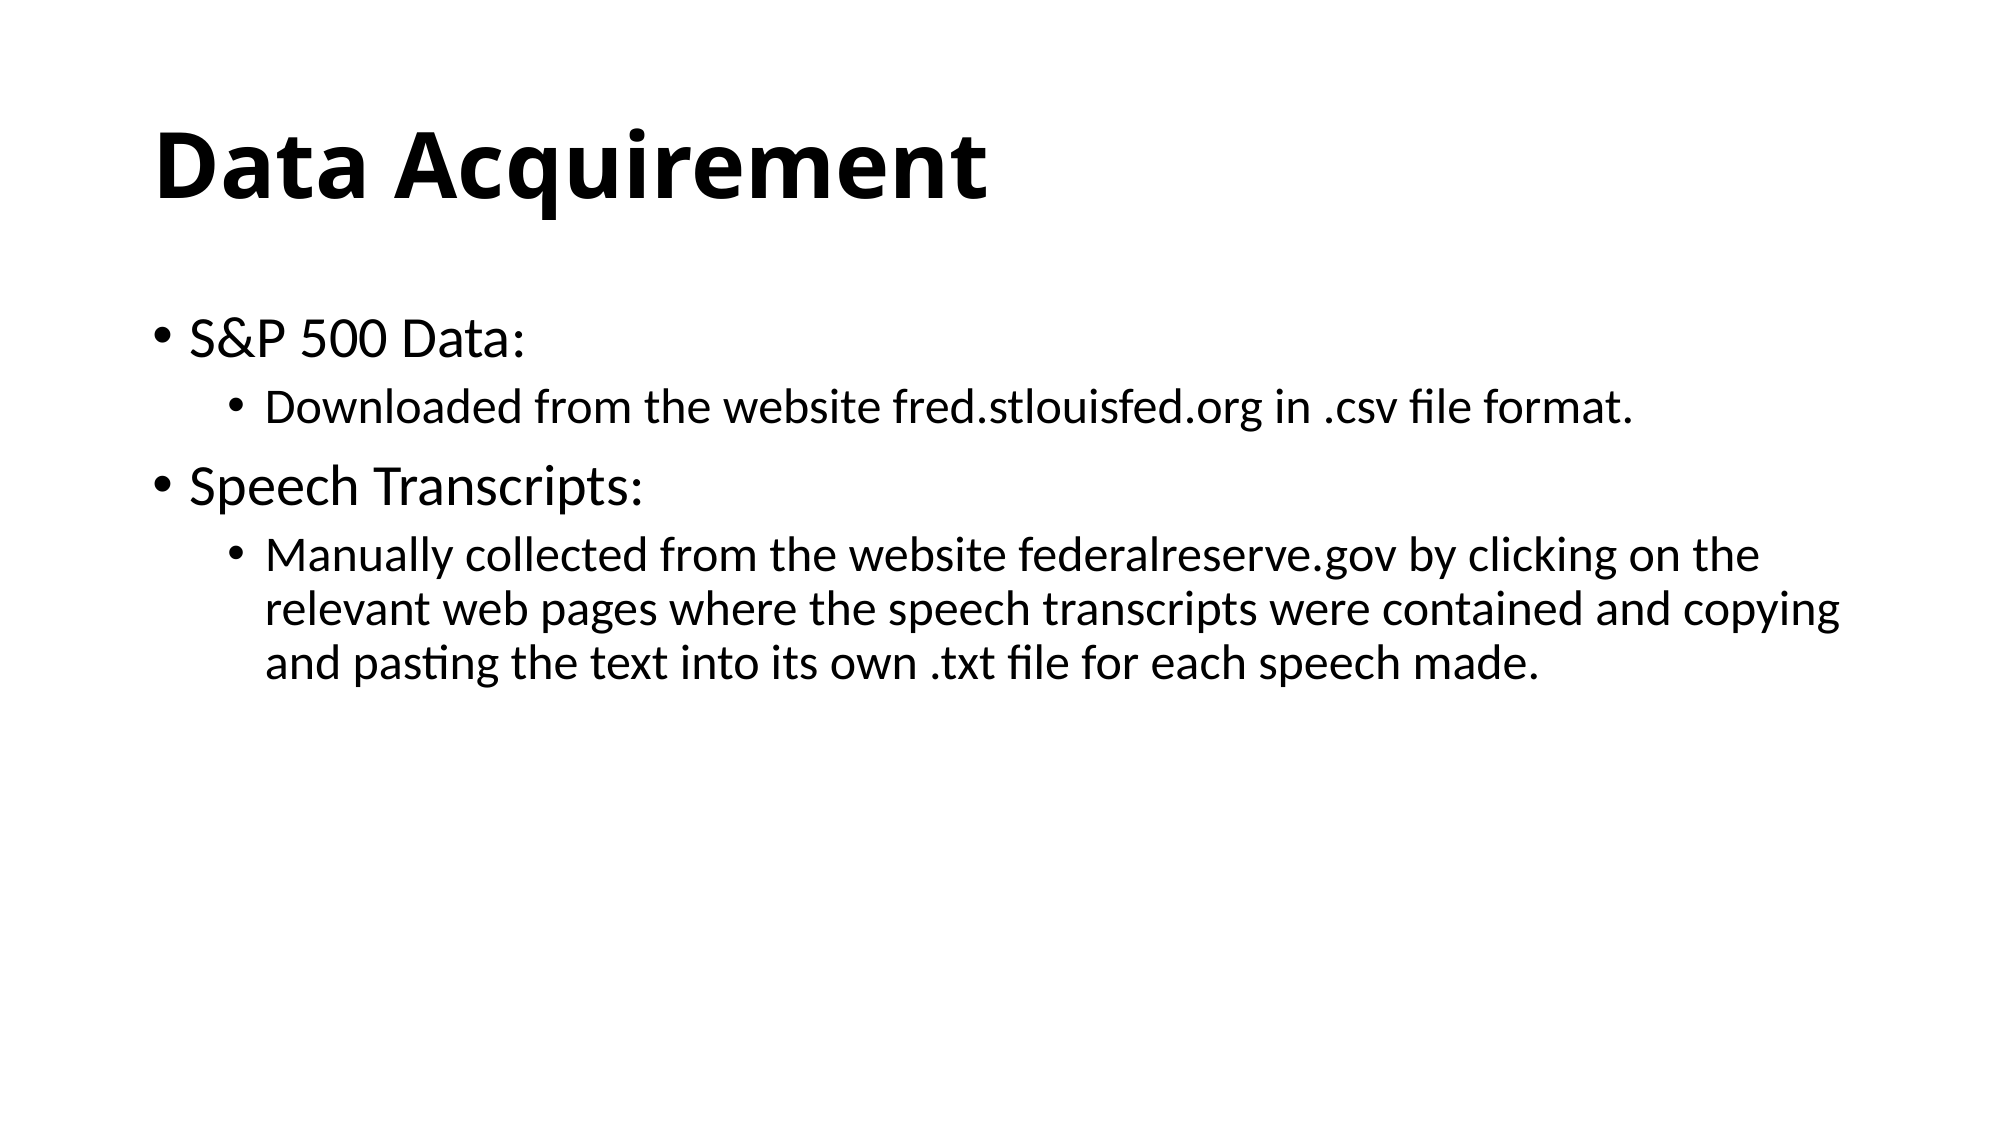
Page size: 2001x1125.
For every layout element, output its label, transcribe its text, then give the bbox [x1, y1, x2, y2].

title Data Acquirement [137, 59, 1863, 278]
list S&P 500 Data: Downloaded from the website fred.stlouisfed.org in .csv file format. Speech Transcripts: Manually collected from the website federalreserve.gov by clicking on the relevant web pages where the speech transcripts were contained and copying and pasting the text into its own .txt file for each speech made. [137, 299, 1863, 719]
